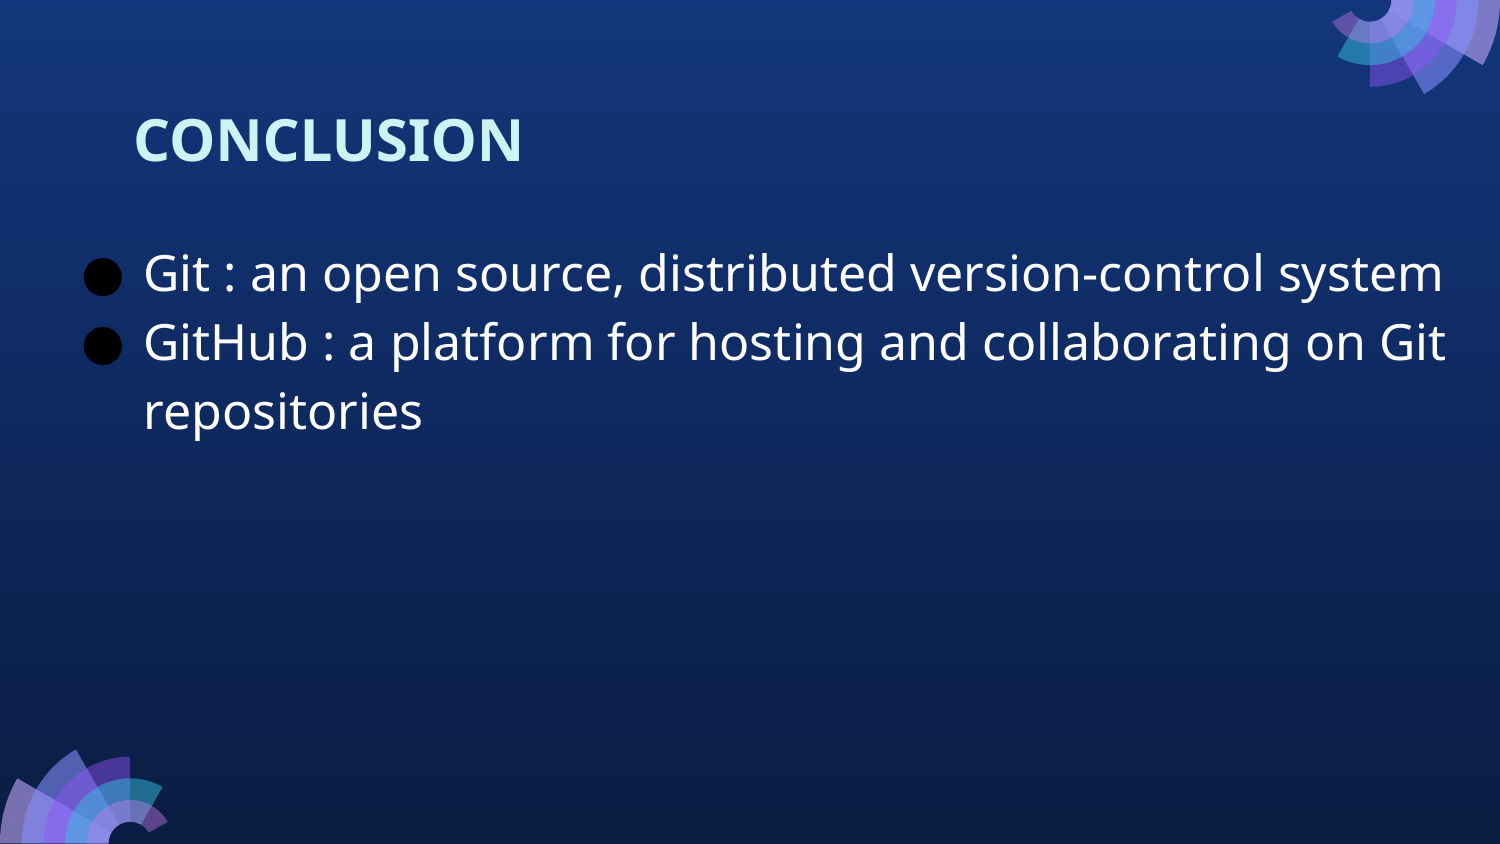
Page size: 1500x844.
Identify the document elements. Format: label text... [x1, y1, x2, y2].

title CONCLUSION [118, 88, 1382, 183]
text_box Git : an open source, distributed version-control system GitHub : a platform for hosting and collaborating on Git repositories [53, 224, 1477, 447]
